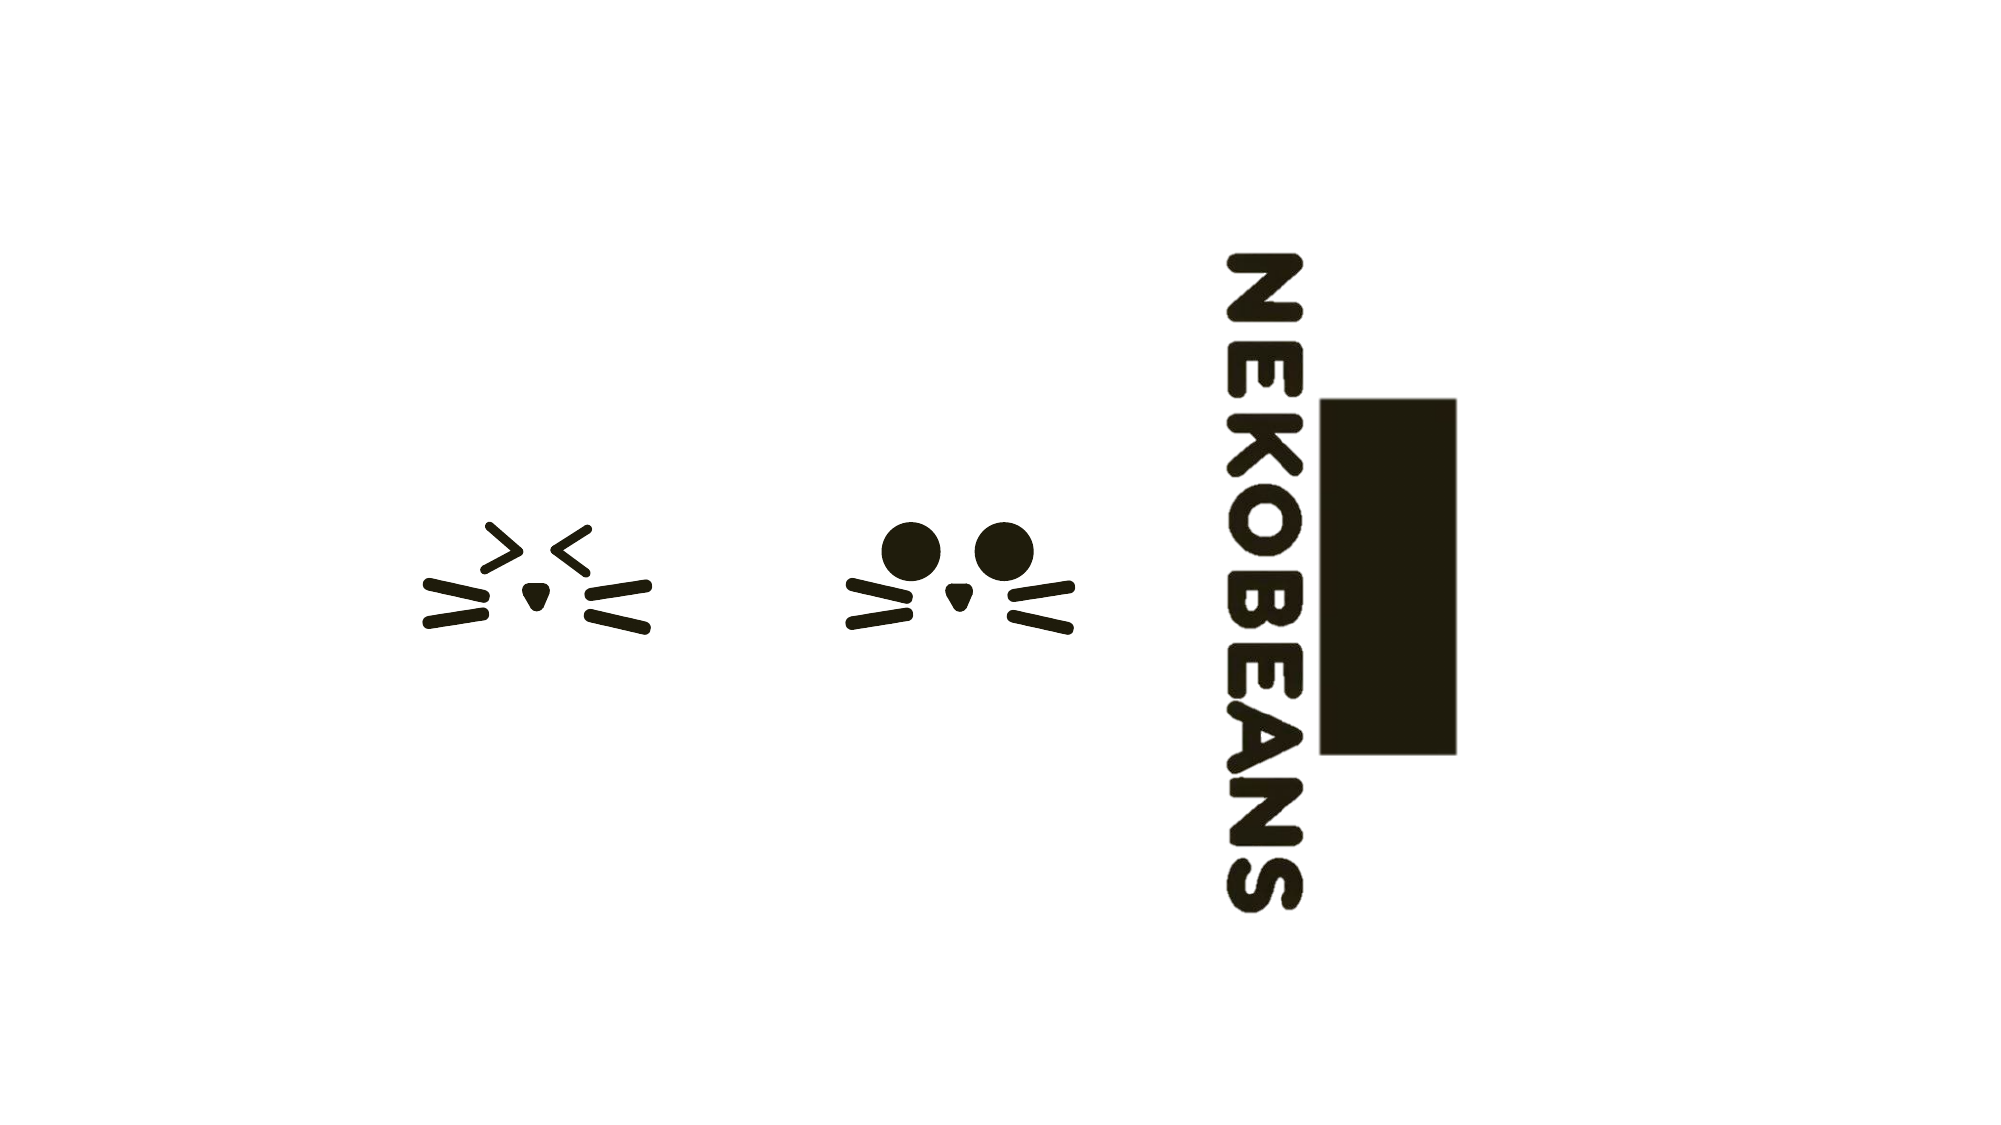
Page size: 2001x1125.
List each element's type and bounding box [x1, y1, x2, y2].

text_box [1215, 235, 1845, 923]
text_box [228, 224, 858, 912]
text_box [651, 225, 1281, 913]
